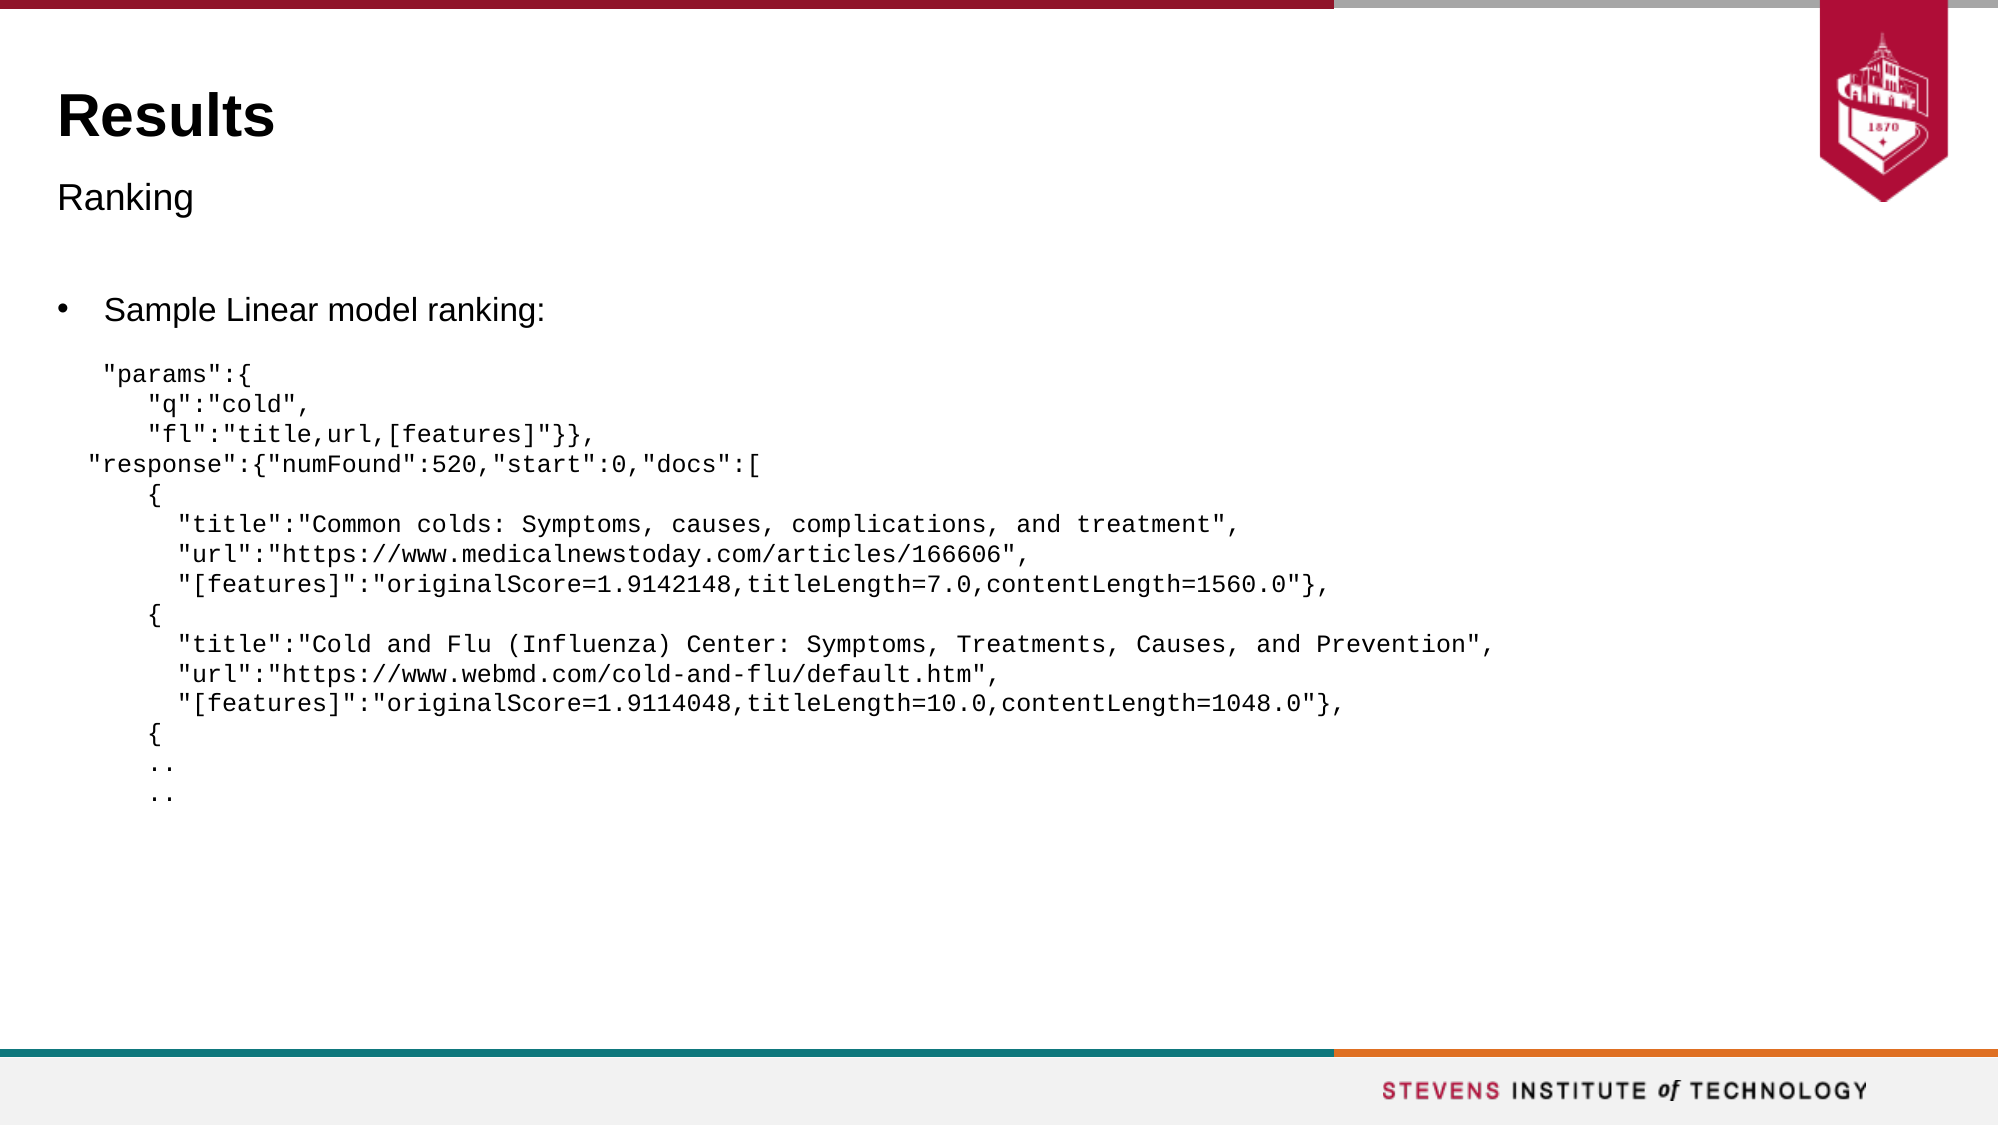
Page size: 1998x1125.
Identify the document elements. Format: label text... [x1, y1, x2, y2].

title Results [49, 68, 1648, 158]
picture [1383, 1080, 1866, 1101]
picture [1819, 0, 1949, 202]
list Sample Linear model ranking: "params":{ "q":"cold", "fl":"title,url,[features]"}}, "response":{"numFound":520,"start":0,"docs":[ { "title":"Common colds: Symptoms, causes, complications, and treatment", "url":"https://www.medicalnewstoday.com/articles/166606", "[features]":"originalScore=1.9142148,titleLength=7.0,contentLength=1560.0"}, { "title":"Cold and Flu (Influenza) Center: Symptoms, Treatments, Causes, and Prevention", "url":"https://www.webmd.com/cold-and-flu/default.htm", "[features]":"originalScore=1.9114048,titleLength=10.0,contentLength=1048.0"}, { .. .. [49, 279, 1951, 1001]
list Ranking [49, 164, 1652, 233]
